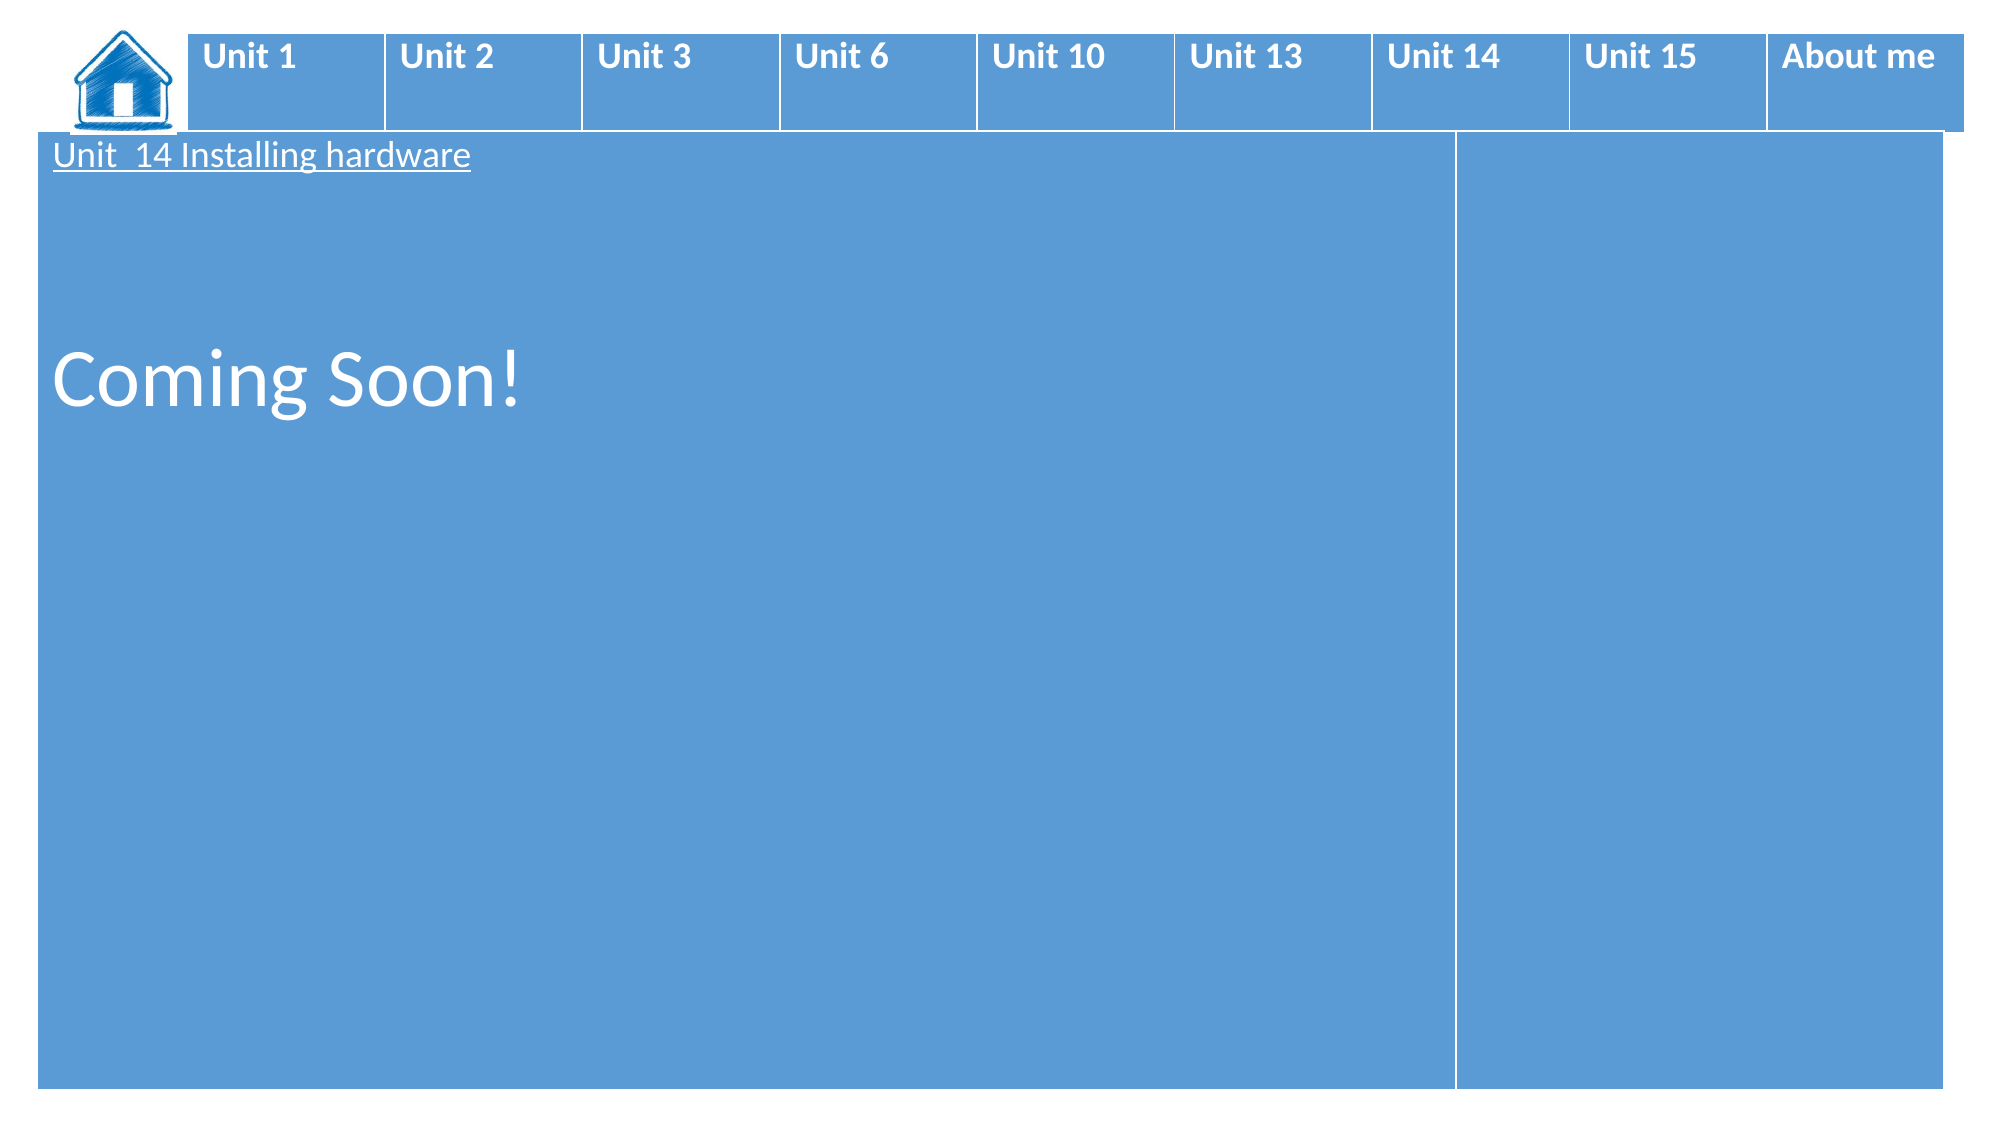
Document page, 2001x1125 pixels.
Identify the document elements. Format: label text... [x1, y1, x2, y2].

table_header Unit 1 [188, 34, 384, 130]
table_header About me [1768, 34, 1964, 132]
table_header Unit 15 [1570, 34, 1766, 130]
table_header Unit 6 [781, 34, 976, 130]
table_header Unit 13 [1175, 34, 1371, 130]
table_header Unit 3 [583, 34, 779, 130]
table_header Unit 2 [386, 34, 581, 130]
picture [69, 27, 177, 135]
table_header Unit 14 Installing hardware Coming Soon! [38, 132, 1455, 1089]
table_header Unit 14 [1373, 34, 1569, 130]
table_header [1457, 132, 1943, 1089]
table_header Unit 10 [978, 34, 1174, 130]
